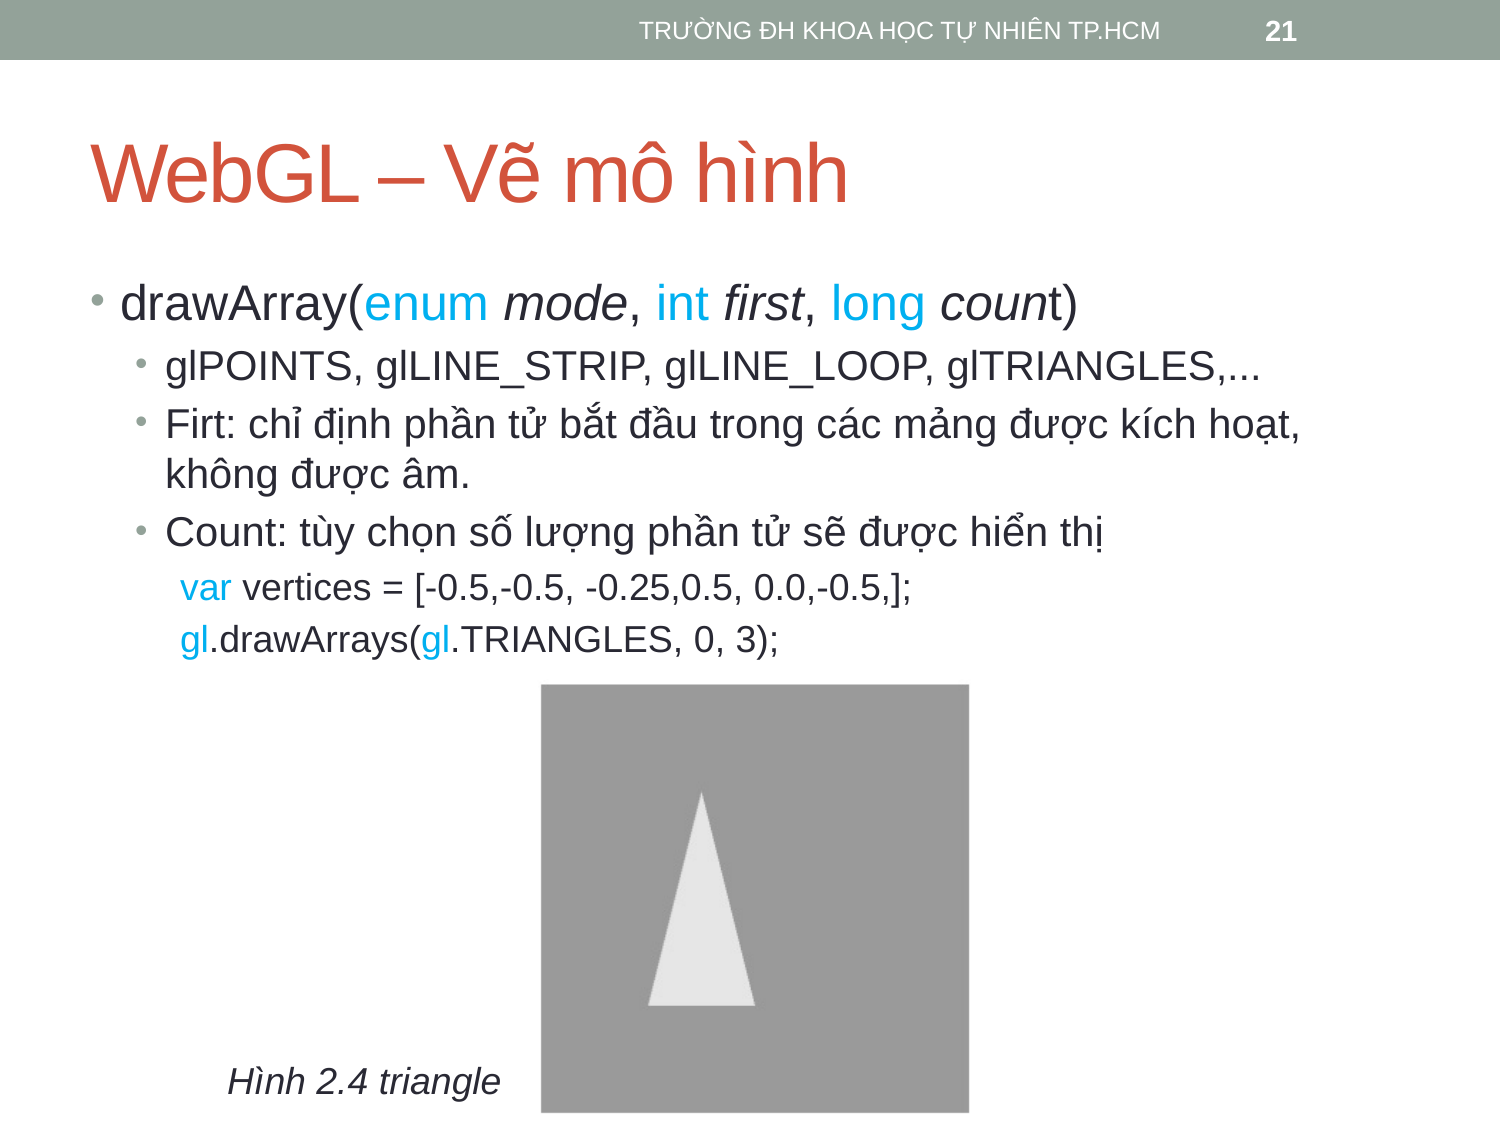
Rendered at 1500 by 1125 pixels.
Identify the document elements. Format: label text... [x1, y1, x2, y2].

footer TRƯỜNG ĐH KHOA HỌC TỰ NHIÊN TP.HCM [562, 3, 1238, 57]
title WebGL – Vẽ mô hình [75, 87, 1425, 250]
list drawArray(enum mode, int first, long count) glPOINTS, glLINE_STRIP, glLINE_LOOP, glTRIANGLES,... Firt: chỉ định phần tử bắt đầu trong các mảng được kích hoạt, không được âm. Count: tùy chọn số lượng phần tử sẽ được hiển thị var vertices = [-0.5,-0.5, -0.25,0.5, 0.0,-0.5,]; gl.drawArrays(gl.TRIANGLES, 0, 3); [75, 262, 1425, 1063]
picture [537, 679, 976, 1117]
slide_number 21 [1250, 3, 1425, 57]
text_box Hình 2.4 triangle [212, 1049, 525, 1110]
